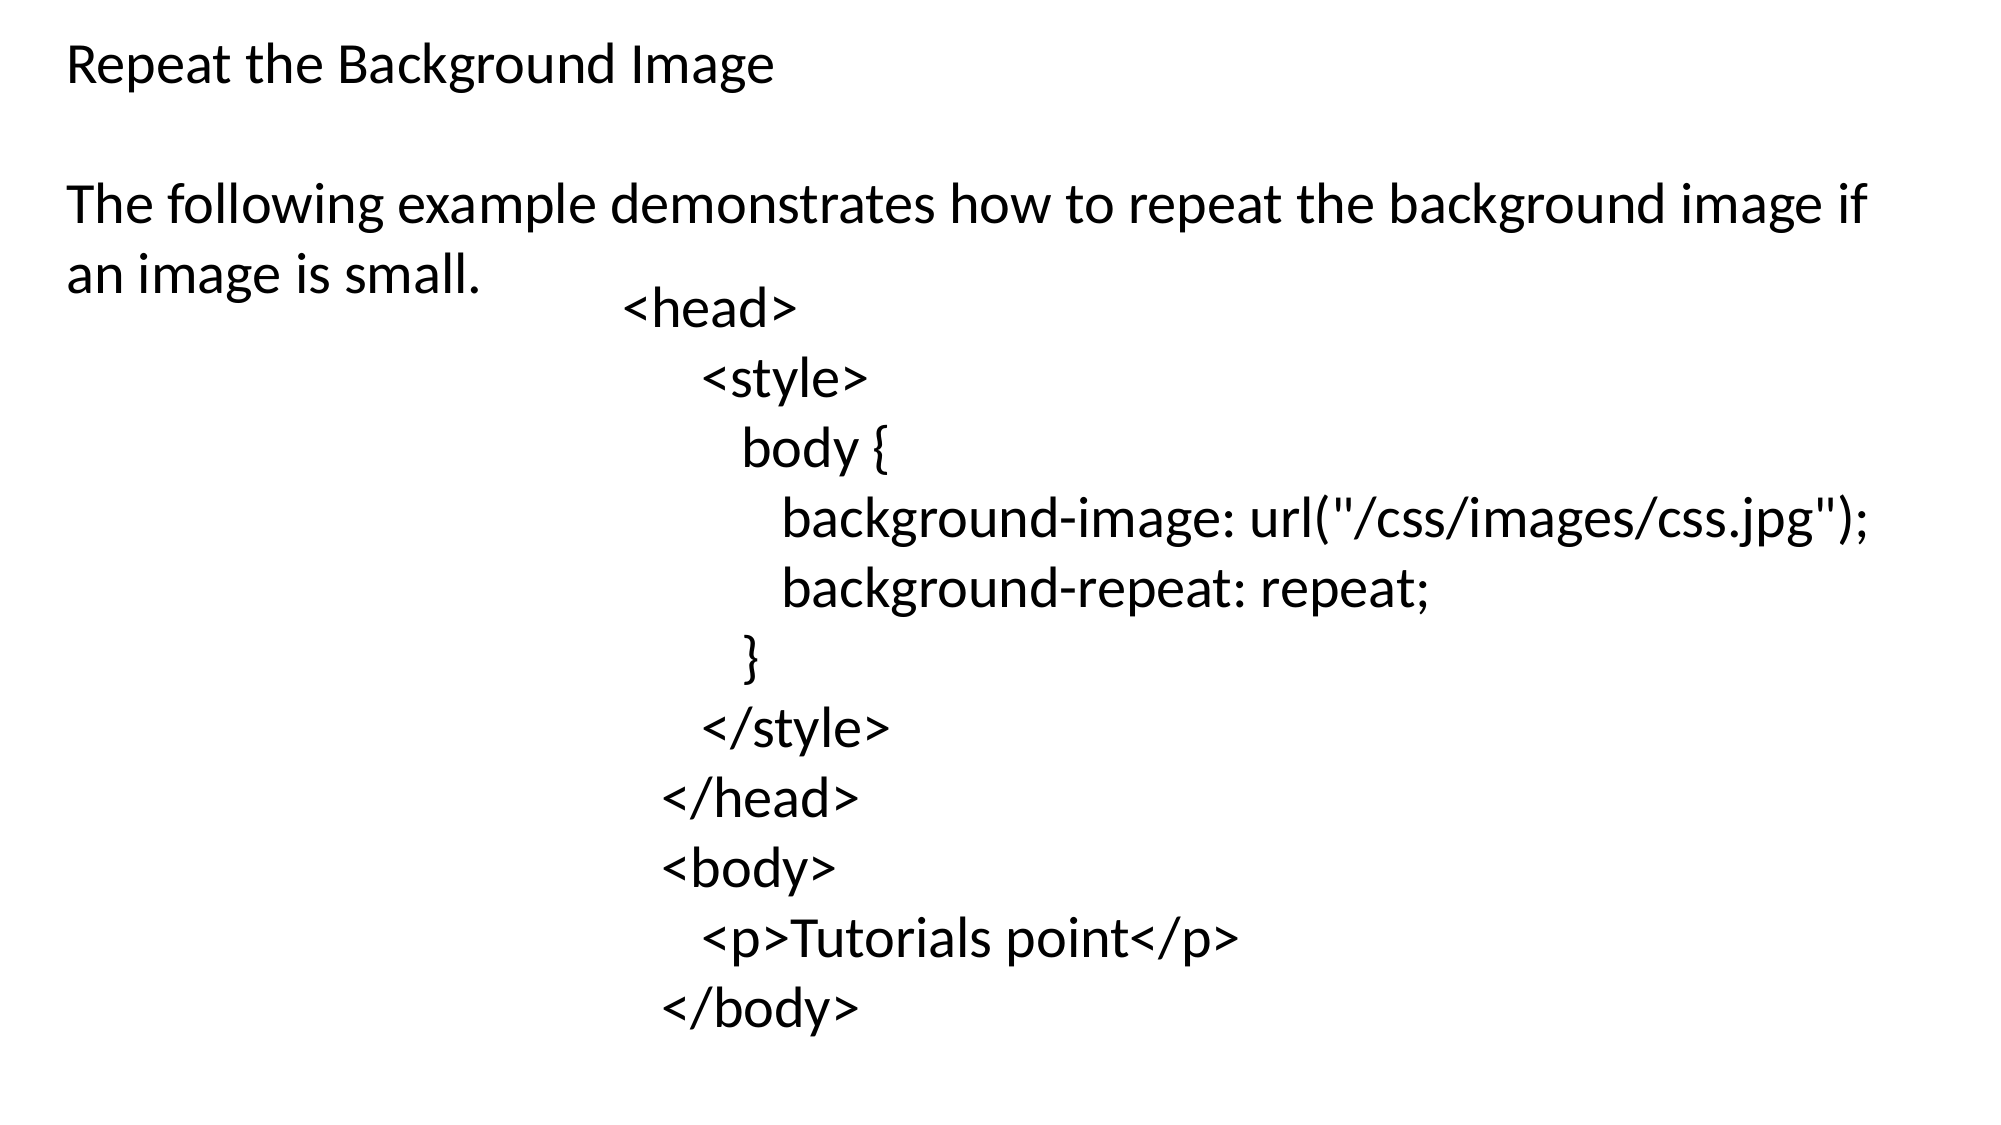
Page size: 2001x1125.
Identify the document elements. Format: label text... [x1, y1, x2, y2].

text_box <head> <style> body { background-image: url("/css/images/css.jpg"); background-repeat: repeat; } </style> </head> <body> <p>Tutorials point</p> </body> [607, 261, 1921, 1047]
text_box Repeat the Background Image The following example demonstrates how to repeat the background image if an image is small. [51, 17, 1921, 313]
